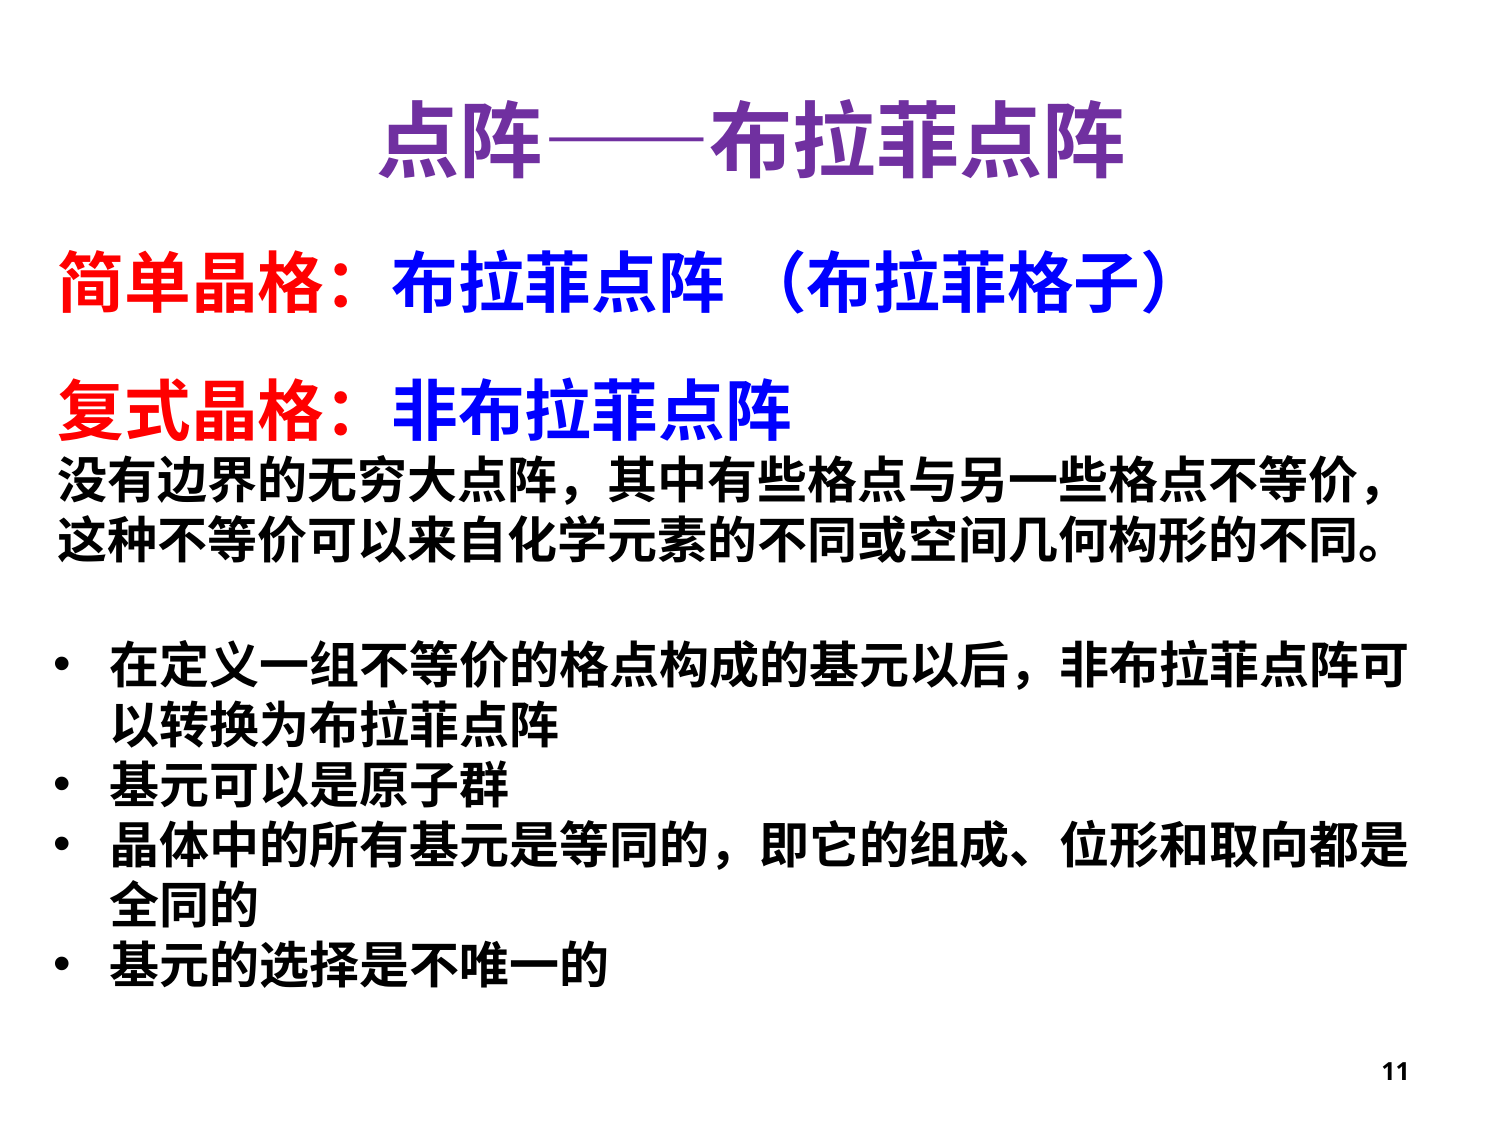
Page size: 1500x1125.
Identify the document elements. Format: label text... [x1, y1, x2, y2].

slide_number 11 [1074, 1042, 1425, 1103]
text_box 复式晶格：非布拉菲点阵 没有边界的无穷大点阵，其中有些格点与另一些格点不等价，这种不等价可以来自化学元素的不同或空间几何构形的不同。 [42, 361, 1461, 577]
text_box 在定义一组不等价的格点构成的基元以后，非布拉菲点阵可以转换为布拉菲点阵 基元可以是原子群 晶体中的所有基元是等同的，即它的组成、位形和取向都是全同的 基元的选择是不唯一的 [38, 626, 1460, 1001]
text_box 点阵——布拉菲点阵 [362, 80, 1142, 196]
text_box 简单晶格：布拉菲点阵 （布拉菲格子） [42, 233, 1366, 329]
